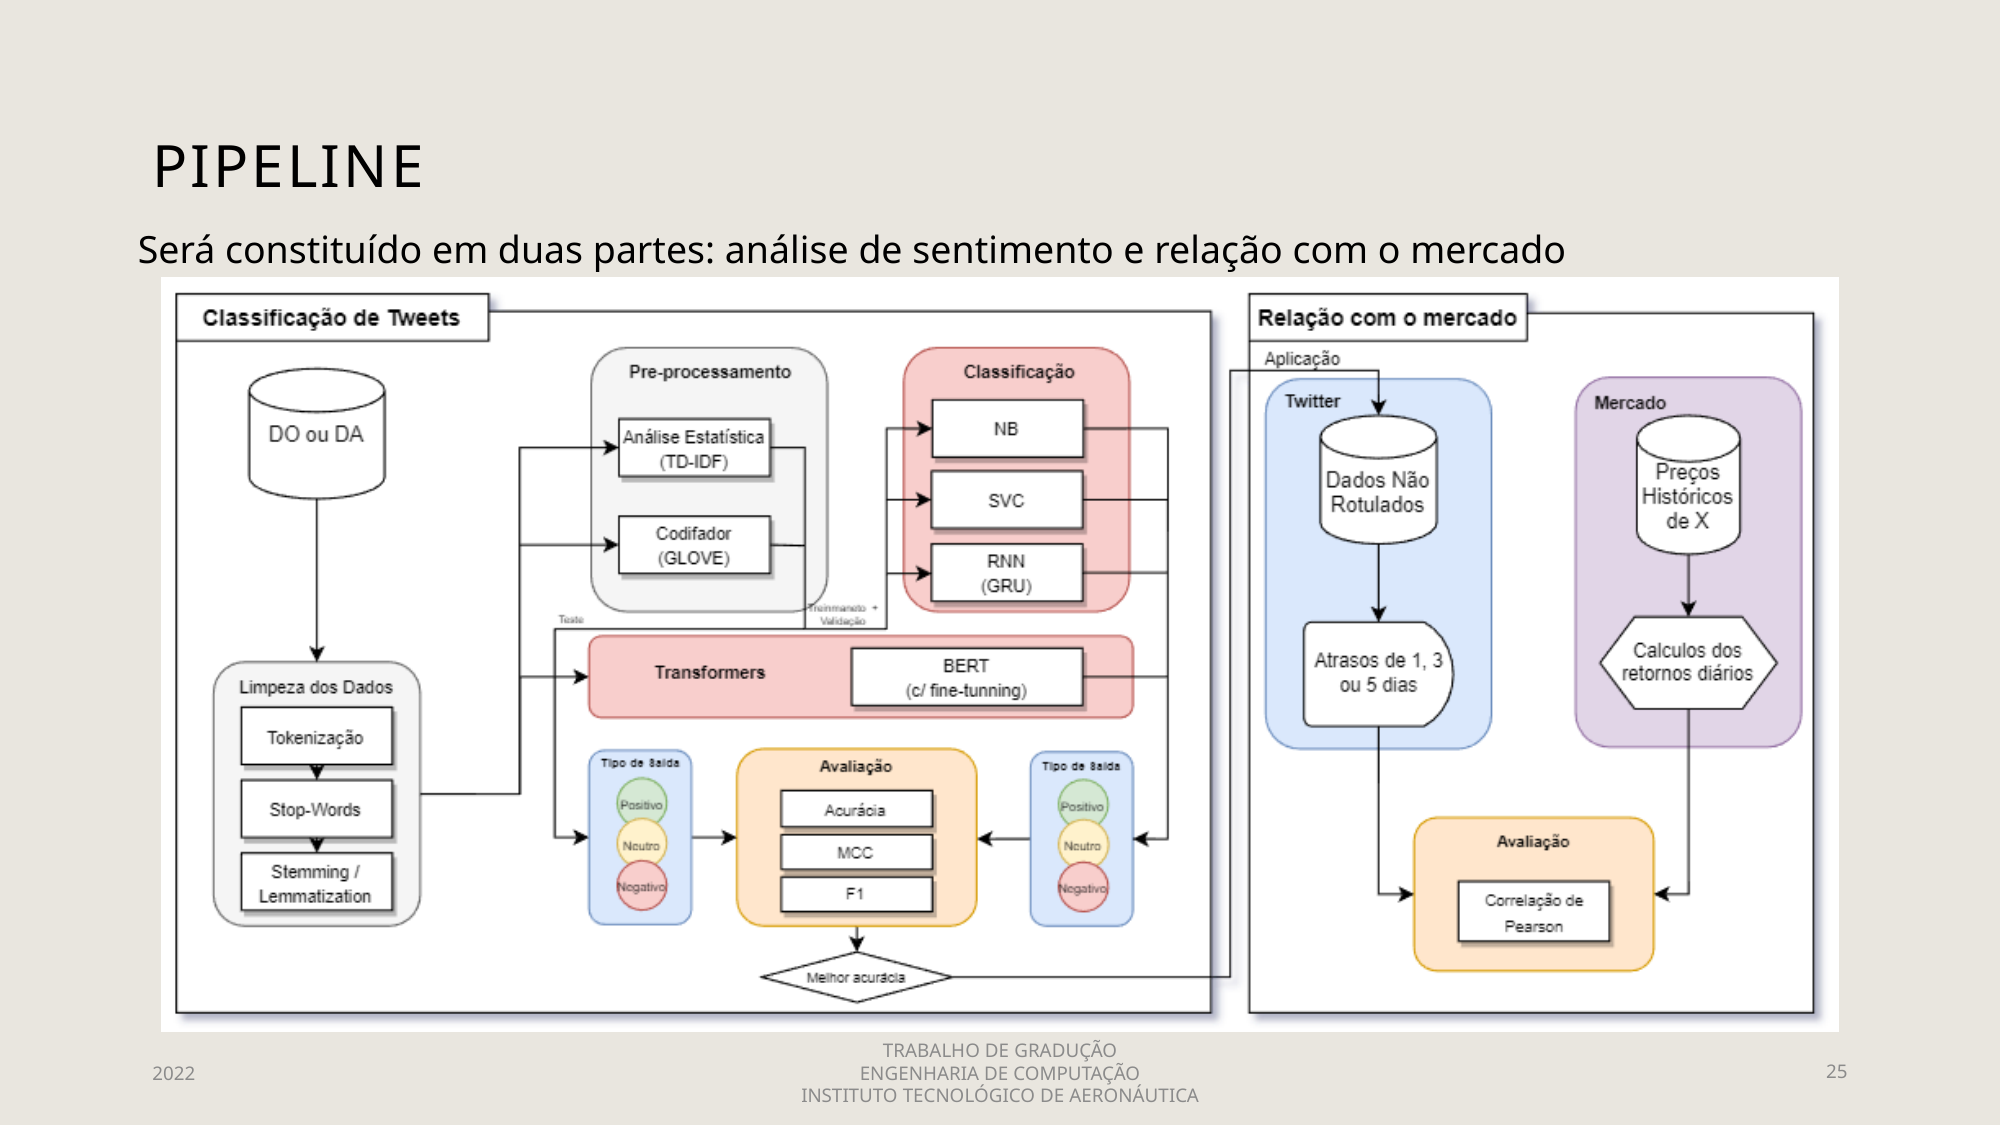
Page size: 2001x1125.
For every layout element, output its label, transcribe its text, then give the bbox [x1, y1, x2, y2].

footer TRABALHO DE GRADUÇÃO ENGENHARIA DE COMPUTAÇÃO INSTITUTO TECNOLÓGICO DE AERONÁUTICA [662, 1042, 1338, 1103]
slide_number 2022 [137, 1042, 588, 1103]
slide_number 25 [1412, 1042, 1863, 1103]
title PIPELINE [137, 59, 1863, 223]
picture [161, 277, 1839, 1032]
list Será constituído em duas partes: análise de sentimento e relação com o mercado [122, 223, 1863, 305]
